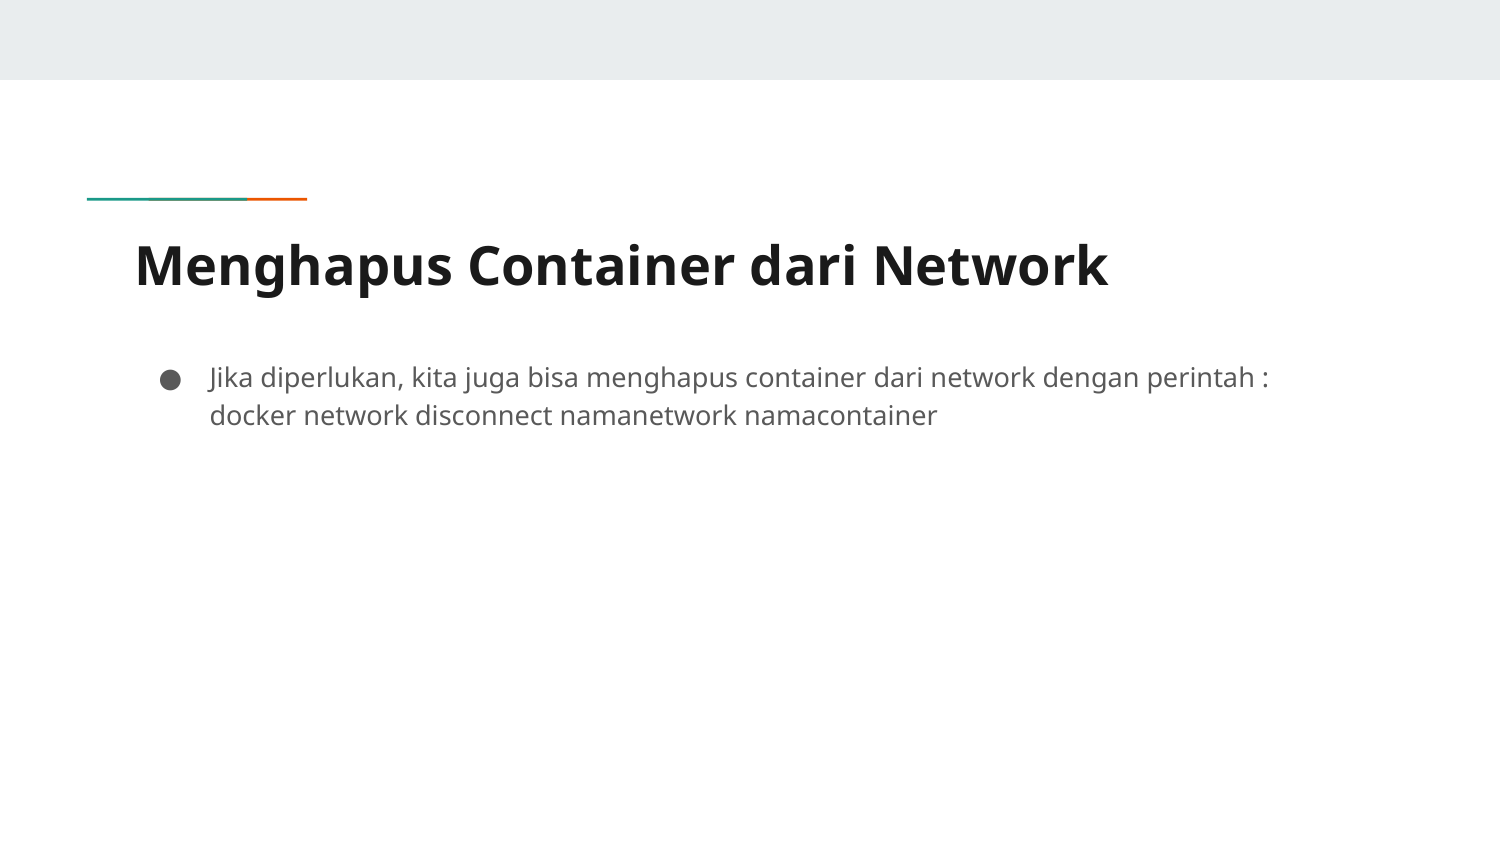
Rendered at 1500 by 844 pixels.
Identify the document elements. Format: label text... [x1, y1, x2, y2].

title Menghapus Container dari Network [119, 216, 1381, 305]
list Jika diperlukan, kita juga bisa menghapus container dari network dengan perintah : docker network disconnect namanetwork namacontainer [119, 341, 1381, 712]
